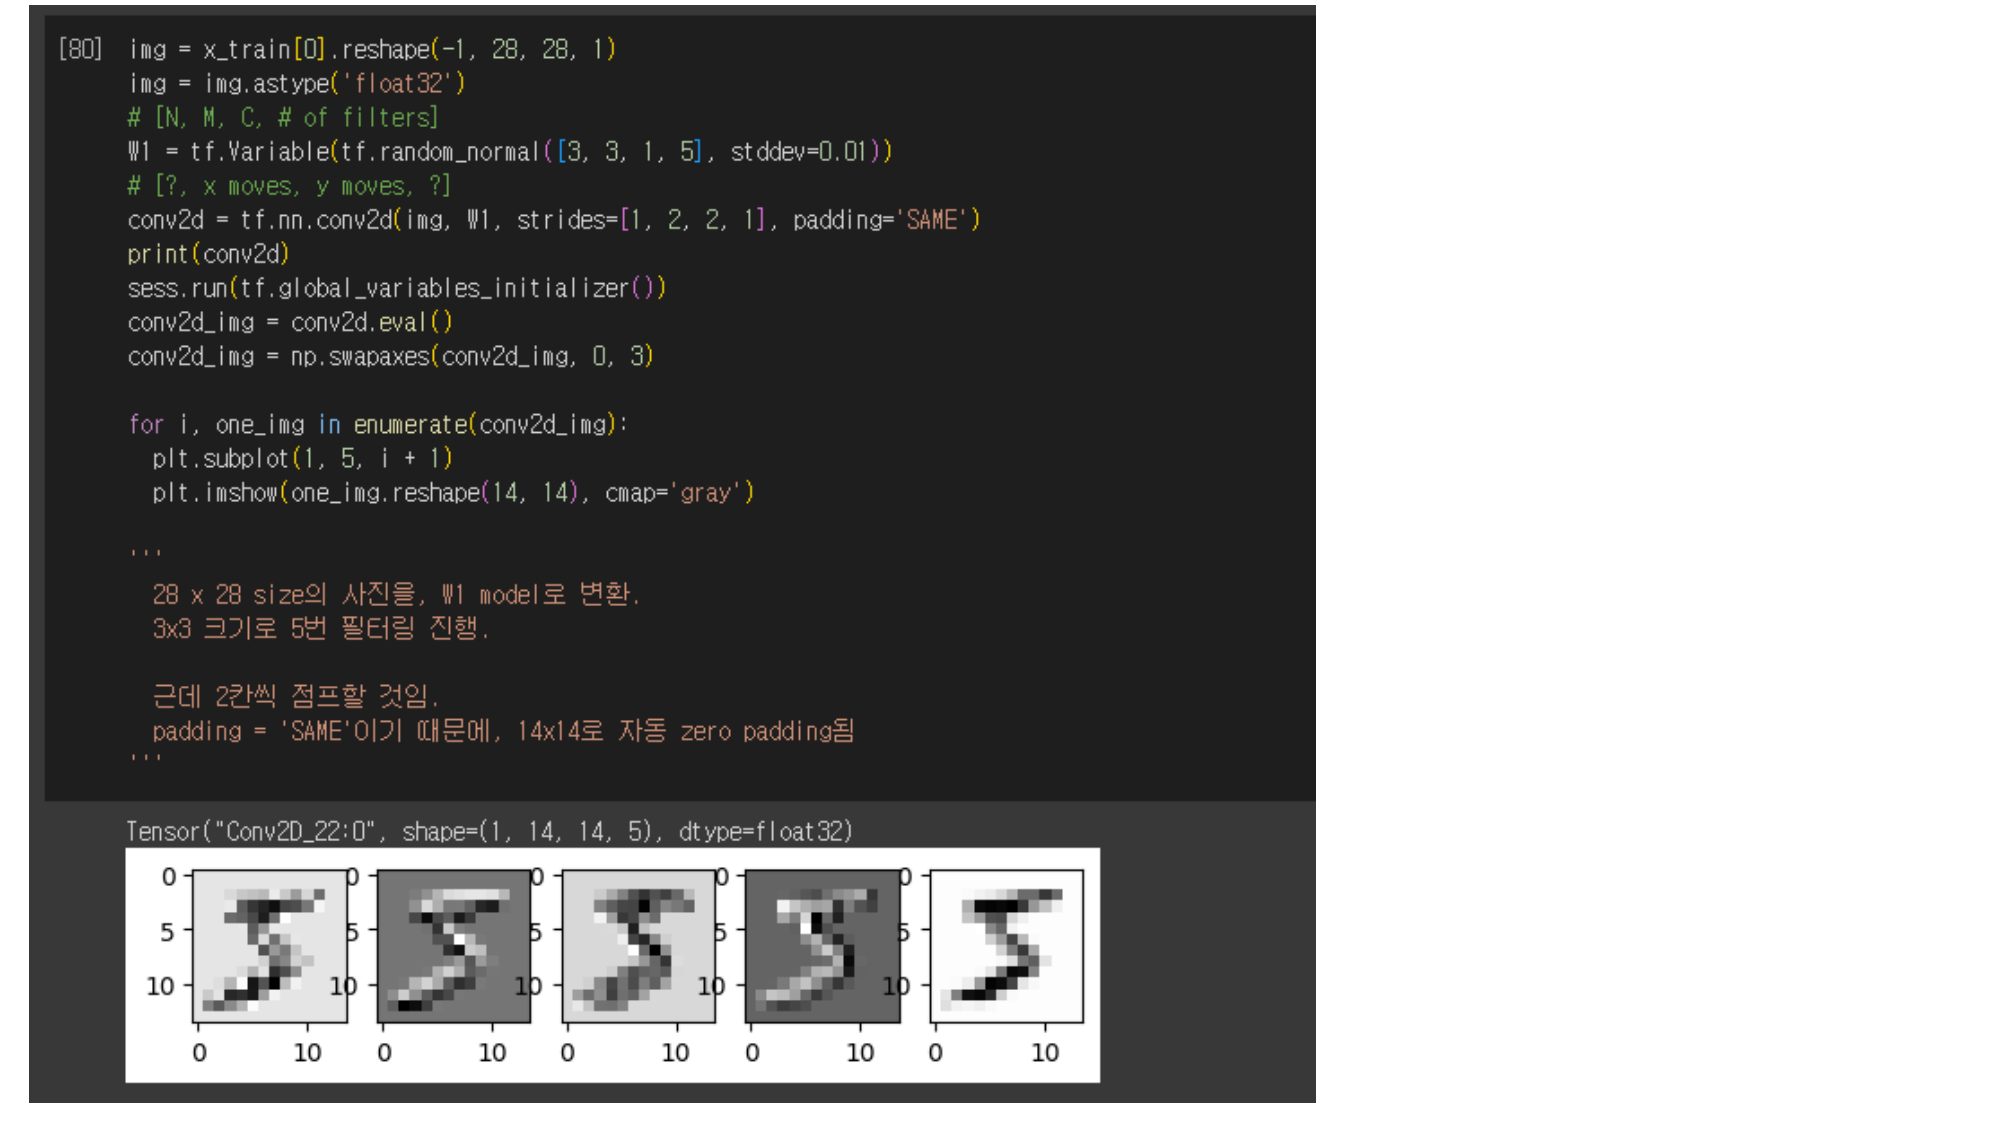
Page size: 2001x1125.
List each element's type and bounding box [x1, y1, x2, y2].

picture [29, 5, 1316, 1103]
